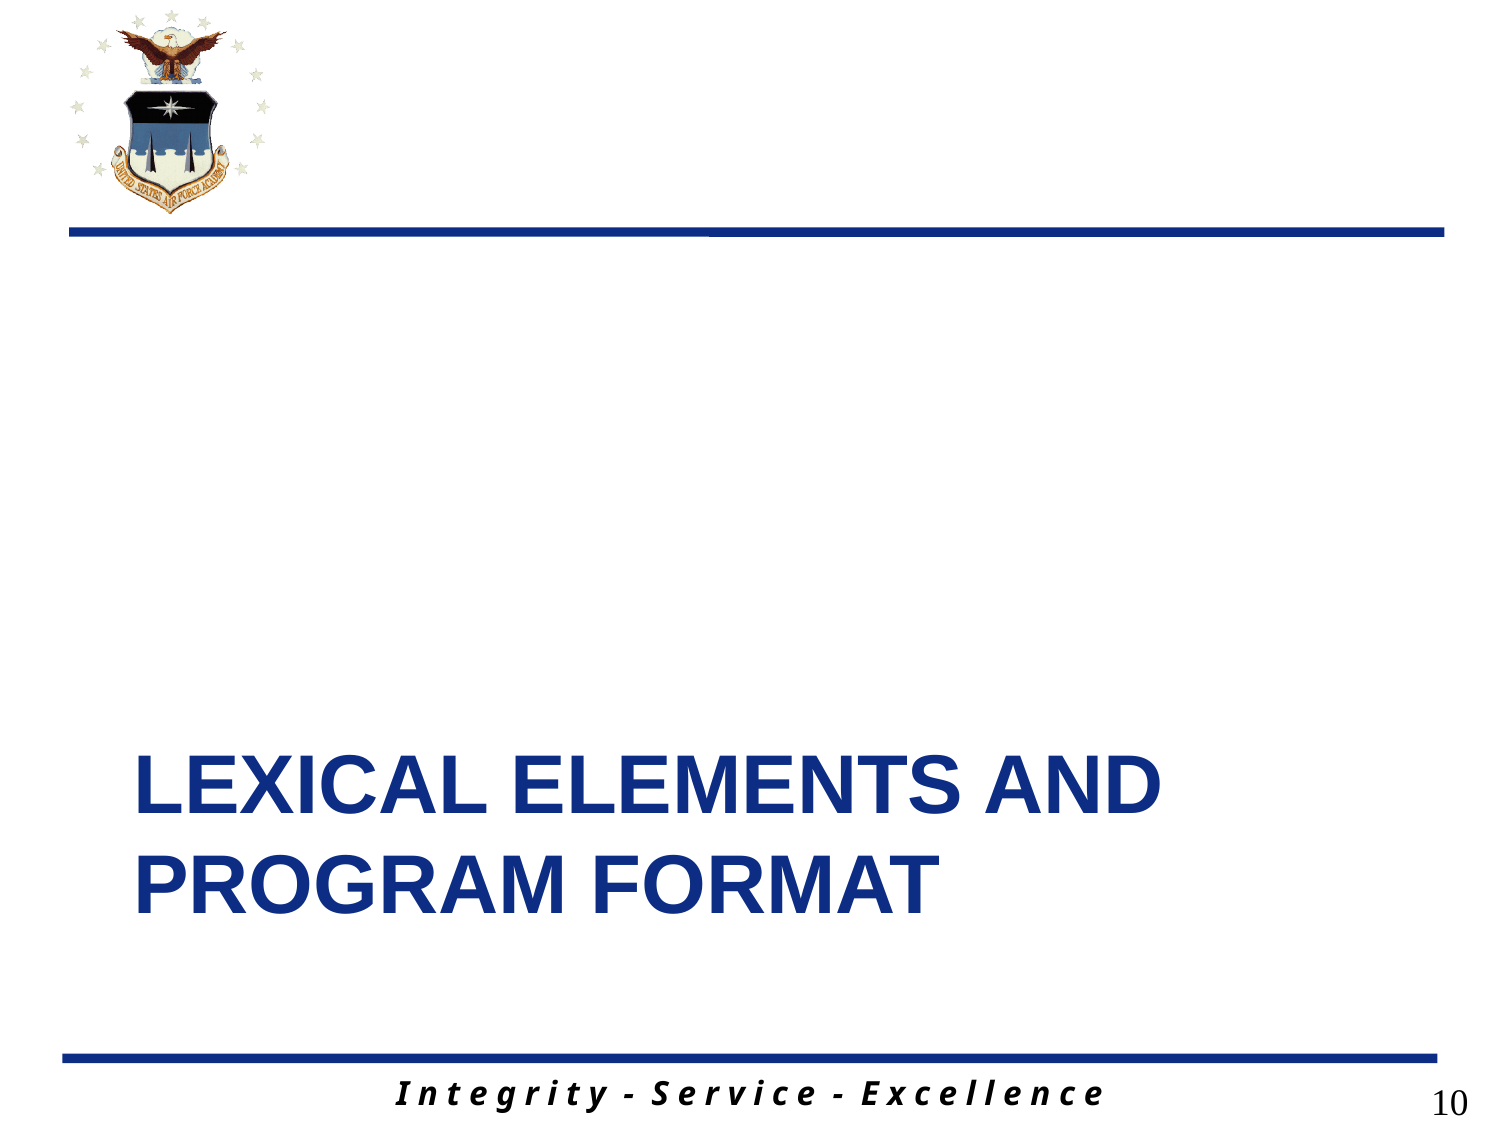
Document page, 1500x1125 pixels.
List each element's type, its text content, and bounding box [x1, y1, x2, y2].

slide_number 10 [1133, 1025, 1484, 1105]
picture [63, 0, 275, 222]
title Lexical Elements and Program Format [118, 722, 1394, 947]
